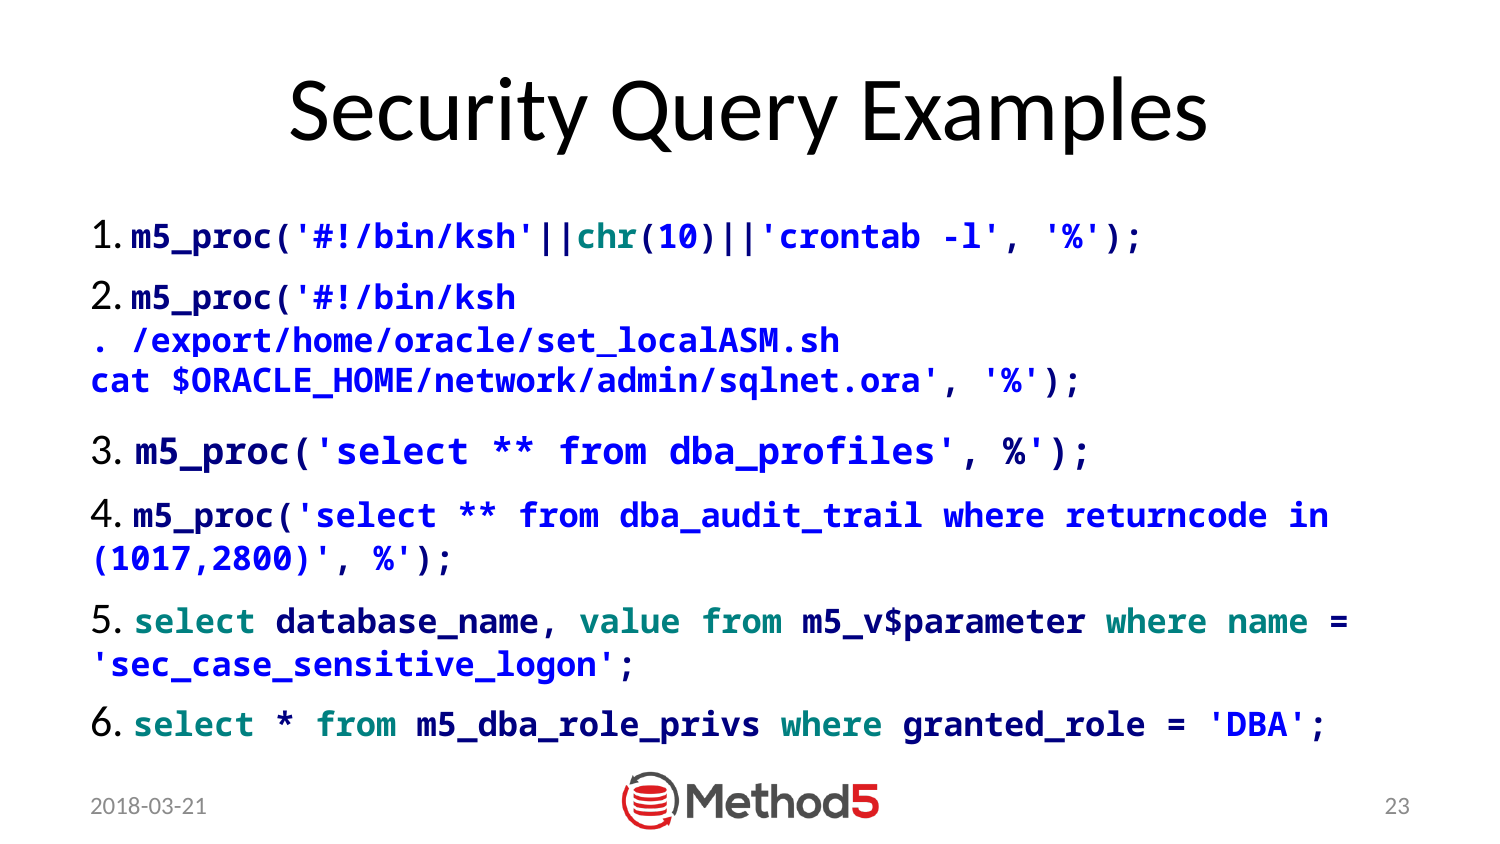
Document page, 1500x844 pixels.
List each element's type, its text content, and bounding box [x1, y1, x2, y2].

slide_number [75, 782, 425, 827]
title Security Query Examples [75, 33, 1425, 175]
slide_number 23 [1074, 782, 1425, 827]
list 1. m5_proc('#!/bin/ksh'||chr(10)||'crontab -l', '%'); 2. m5_proc('#!/bin/ksh . /export/home/oracle/set_localASM.sh cat $ORACLE_HOME/network/admin/sqlnet.ora', '%'); 3. m5_proc('select ** from dba_profiles', %'); 4. m5_proc('select ** from dba_audit_trail where returncode in (1017,2800)', %'); 5. select database_name, value from m5_v$parameter where name = 'sec_case_sensitive_logon'; 6. select * from m5_dba_role_privs where granted_role = 'DBA'; [75, 196, 1425, 754]
picture [621, 771, 879, 830]
